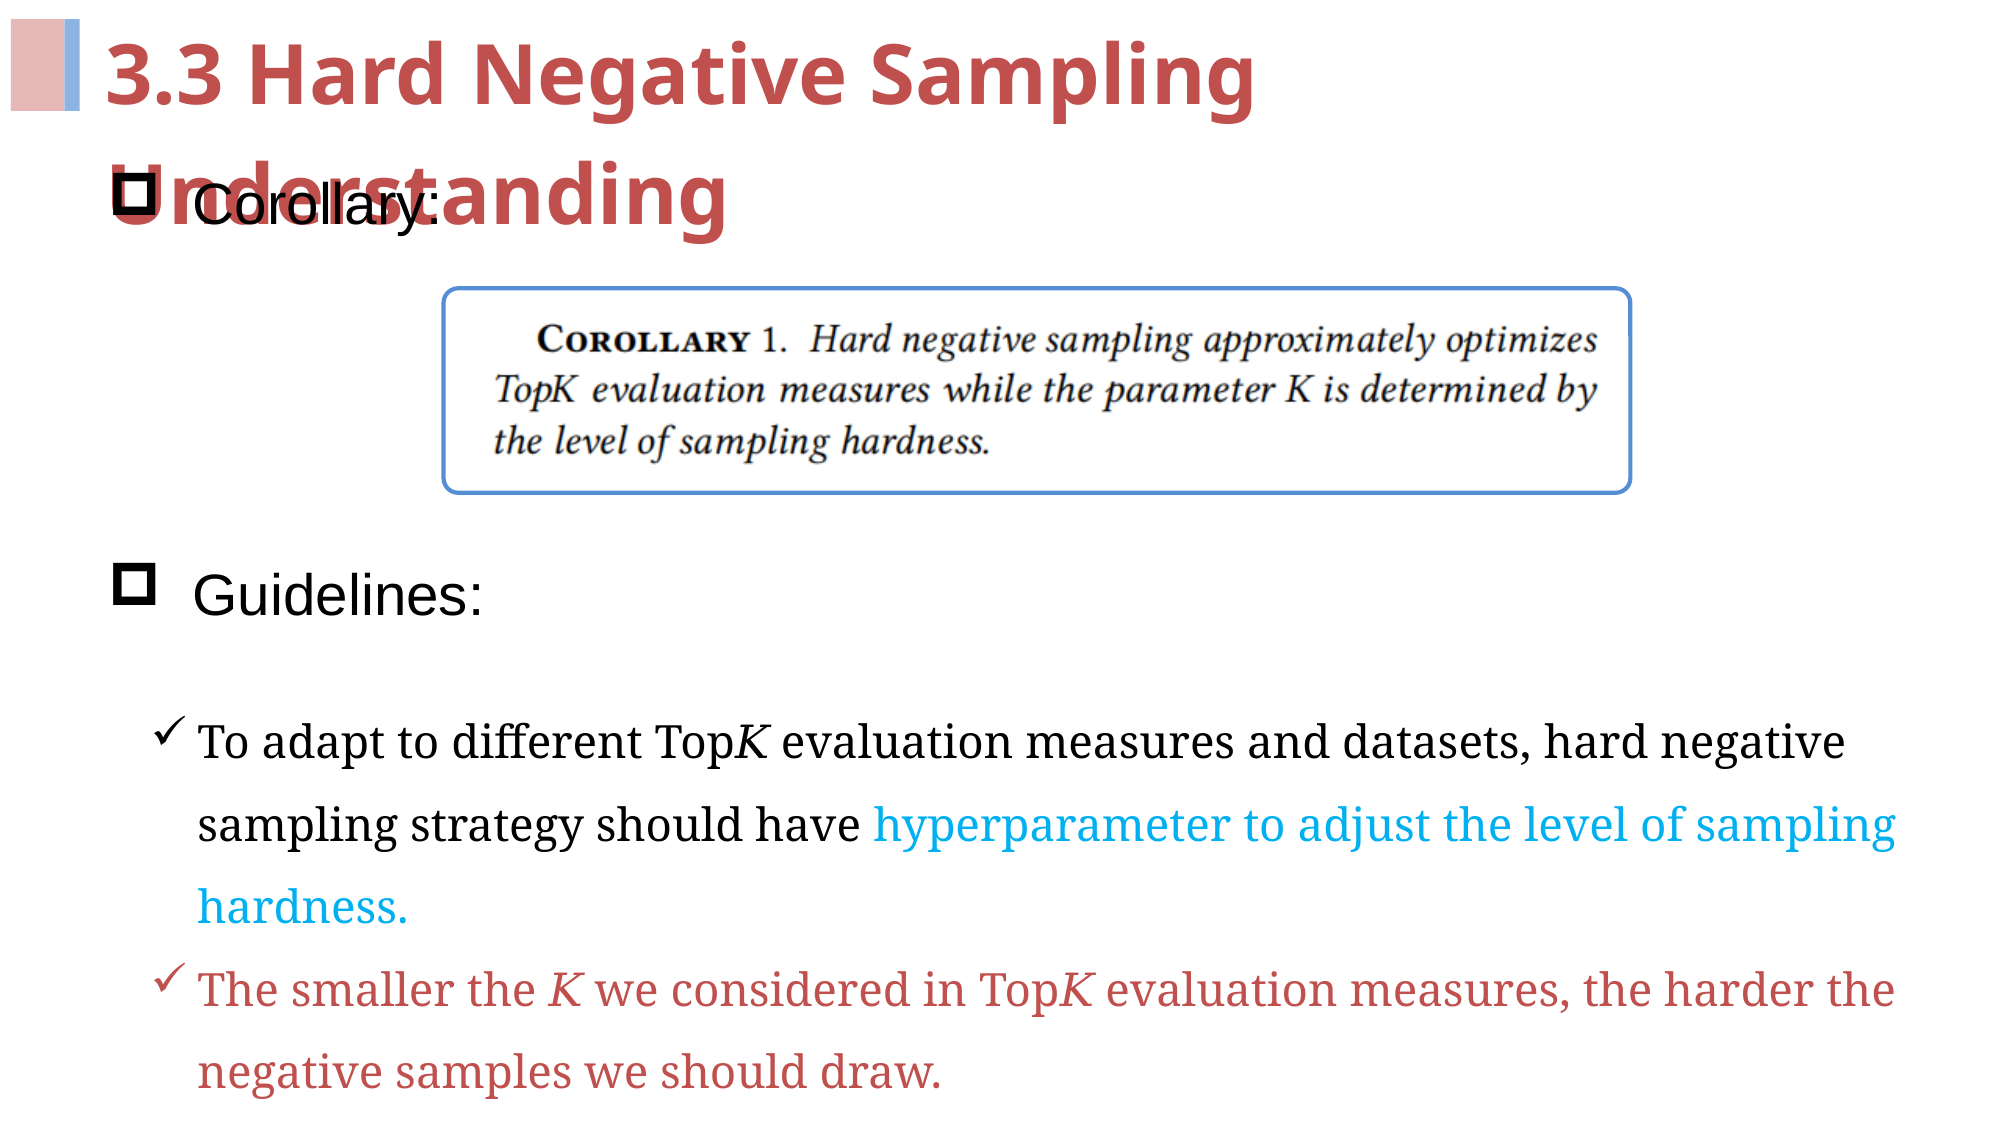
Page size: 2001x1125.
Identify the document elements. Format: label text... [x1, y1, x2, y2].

text_box Corollary: [18, 145, 1795, 244]
text_box 3.3 Hard Negative Sampling Understanding [90, 0, 1842, 115]
text_box To adapt to different Top𝐾 evaluation measures and datasets, hard negative sampling strategy should have hyperparameter to adjust the level of sampling hardness. The smaller the 𝐾 we considered in Top𝐾 evaluation measures, the harder the negative samples we should draw. [135, 678, 1967, 1105]
picture [482, 297, 1621, 483]
text_box [441, 286, 1633, 495]
text_box Guidelines: [18, 535, 1795, 635]
